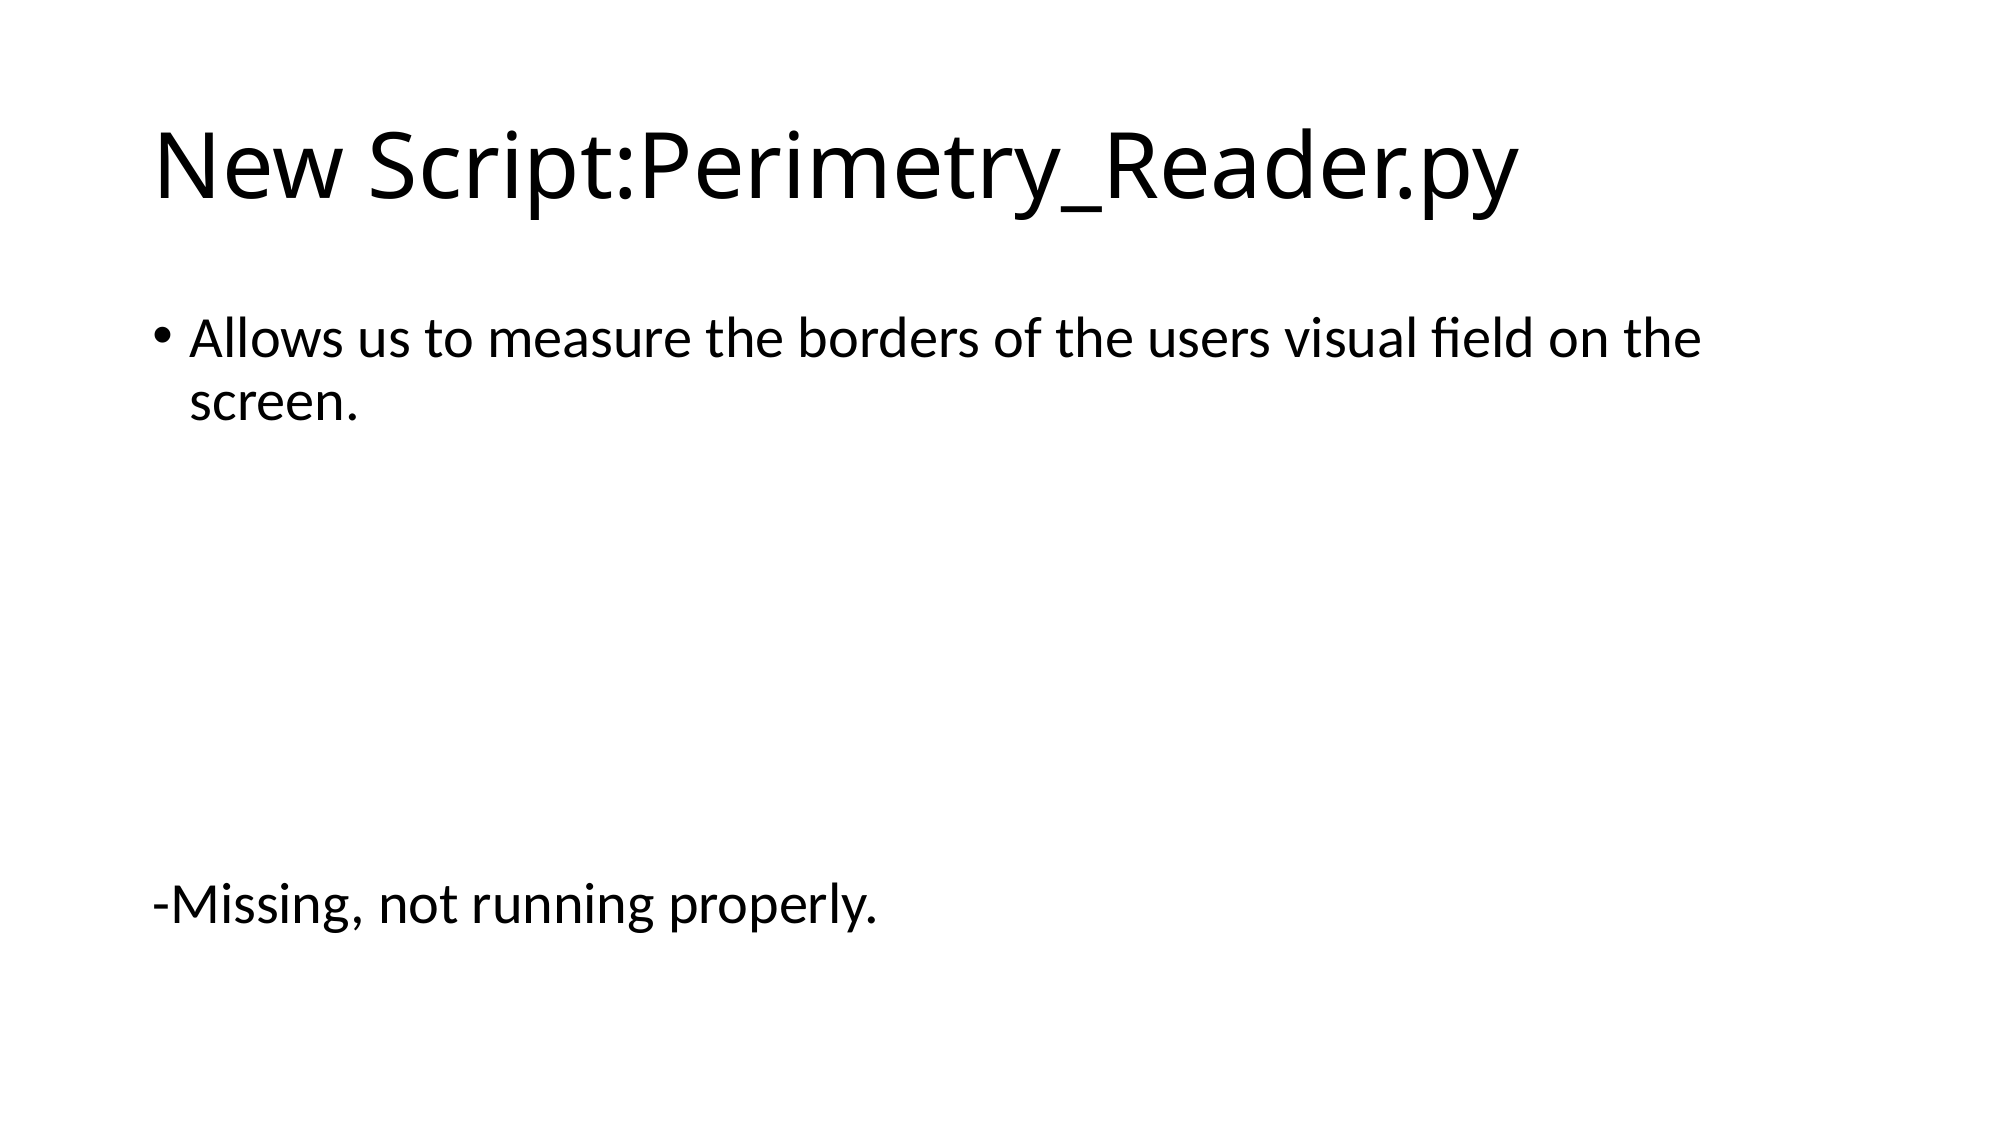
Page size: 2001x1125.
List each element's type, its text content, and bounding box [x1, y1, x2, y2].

list Allows us to measure the borders of the users visual field on the screen. -Missing, not running properly. [137, 299, 1863, 1014]
title New Script:Perimetry_Reader.py [137, 59, 1863, 278]
